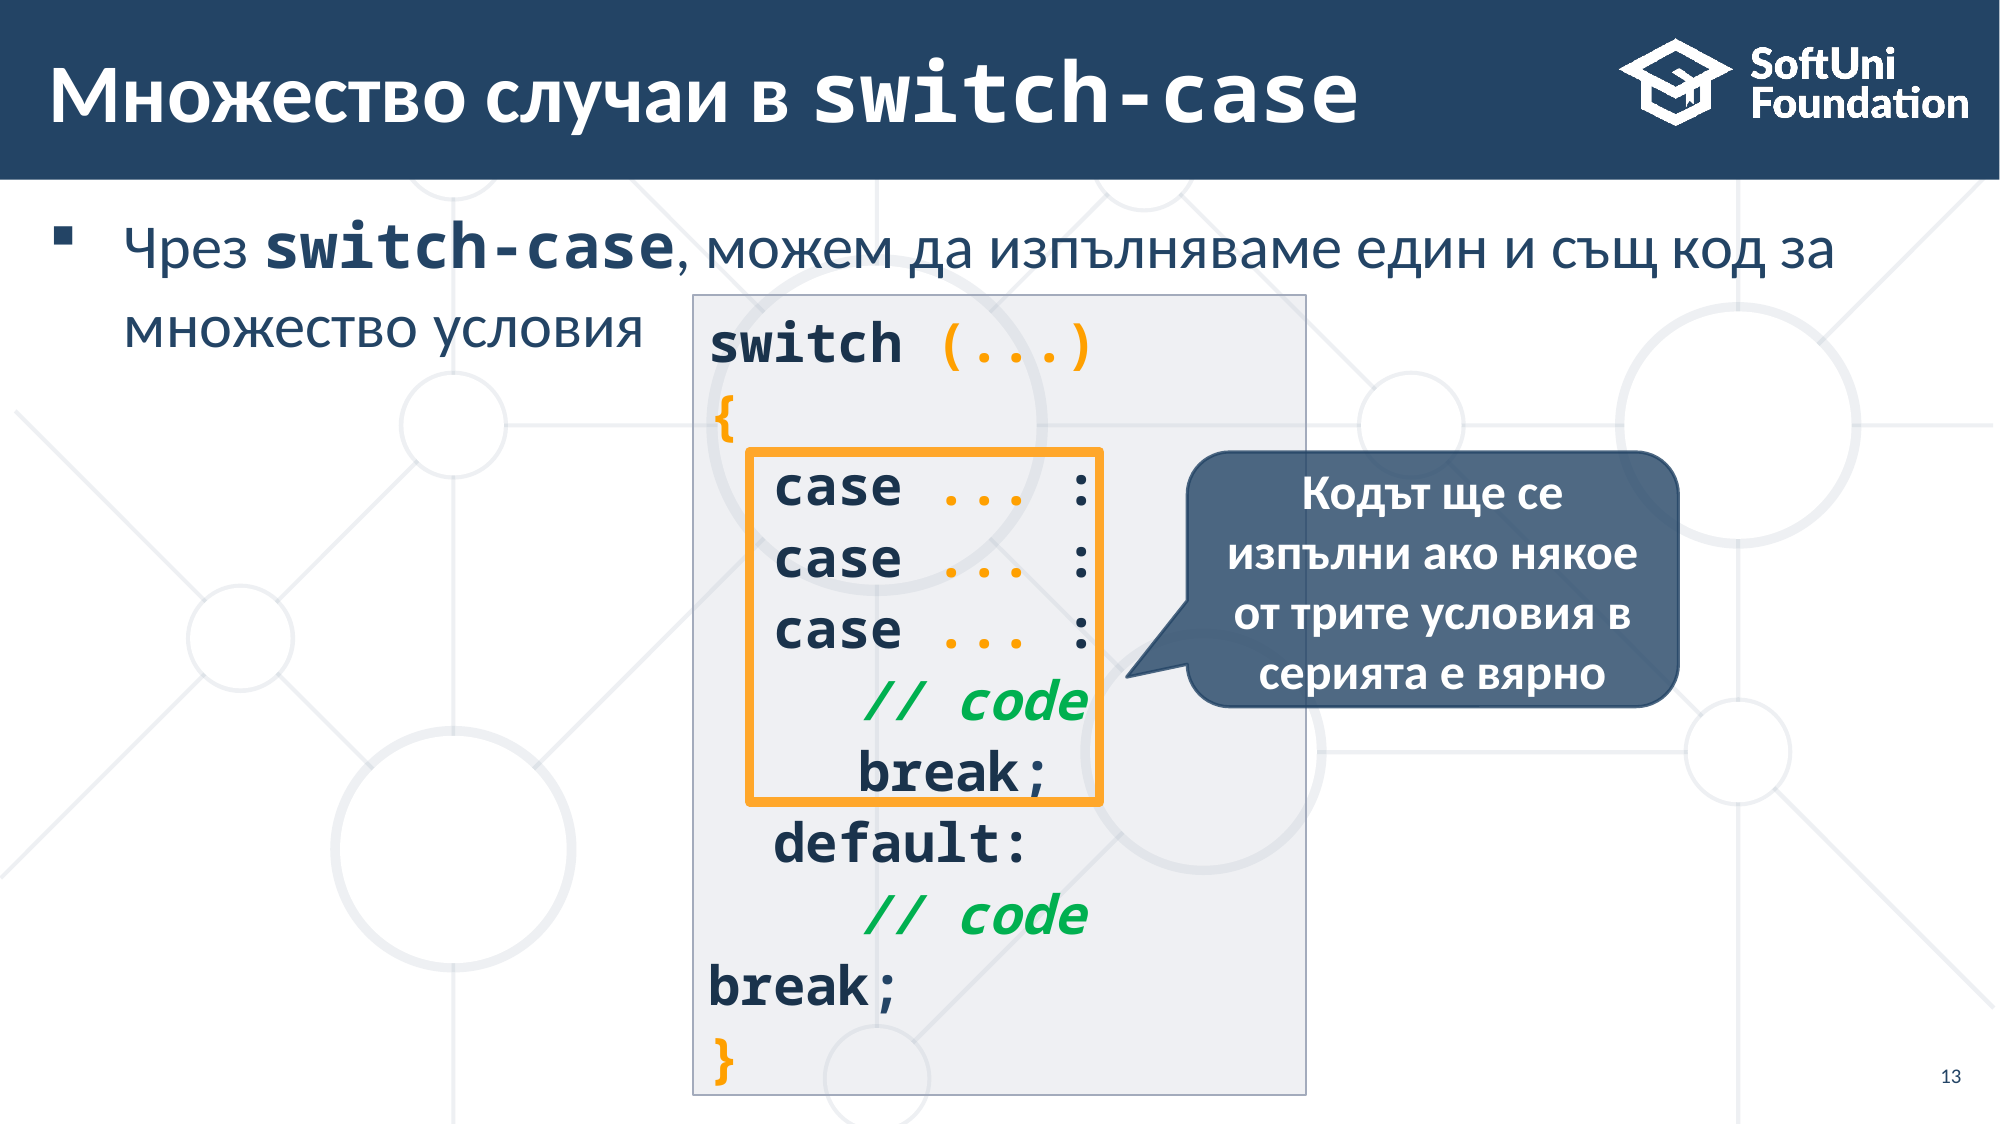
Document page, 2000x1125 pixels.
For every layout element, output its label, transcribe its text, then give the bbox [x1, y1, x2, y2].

text_box Кодът ще се изпълни ако някое от трите условия в серията е вярно [1124, 449, 1681, 709]
text_box switch (...) { case ... : case ... : casе ... : // code break; default: // code break; } [693, 294, 1306, 1096]
list Чрез switch-case, можем да изпълняваме един и същ код за множество условия [31, 196, 1970, 1050]
picture [1618, 38, 1968, 126]
slide_number 13 [1896, 1049, 1968, 1101]
title Множество случаи в switch-case [31, 16, 1591, 162]
text_box [748, 450, 1102, 804]
